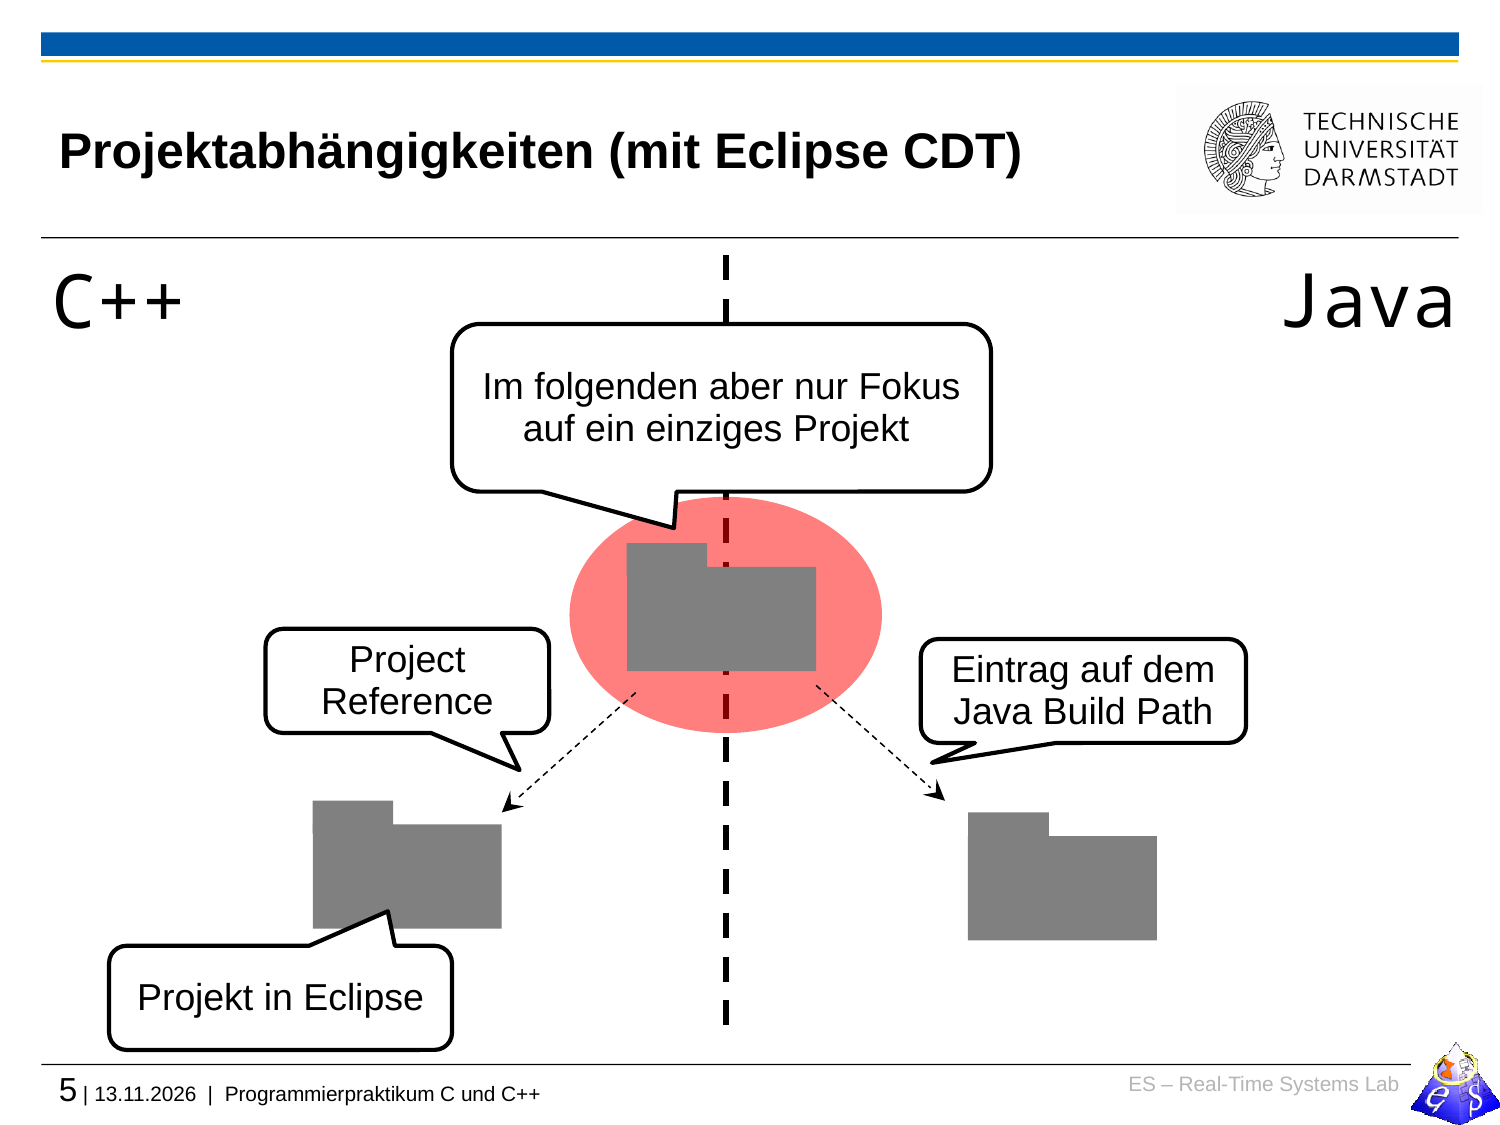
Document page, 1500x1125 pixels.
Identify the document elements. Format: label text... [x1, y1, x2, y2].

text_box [967, 812, 1158, 941]
text_box C++ [36, 254, 201, 353]
text_box Im folgenden aber nur Fokus auf ein einziges Projekt [449, 321, 721, 531]
picture [1411, 1041, 1500, 1125]
text_box Projekt in Eclipse [106, 937, 455, 1053]
text_box Eintrag auf dem Java Build Path [918, 636, 1249, 762]
text_box Im folgenden aber nur Fokus auf ein einziges Projekt [730, 321, 994, 494]
title Projektabhängigkeiten (mit Eclipse CDT) [58, 80, 1187, 218]
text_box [501, 692, 636, 813]
text_box Project Reference [263, 626, 552, 763]
text_box Java [1263, 253, 1473, 353]
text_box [815, 685, 946, 801]
picture [1187, 84, 1483, 214]
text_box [312, 800, 502, 929]
text_box [569, 496, 721, 733]
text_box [626, 542, 817, 672]
text_box [730, 496, 882, 733]
